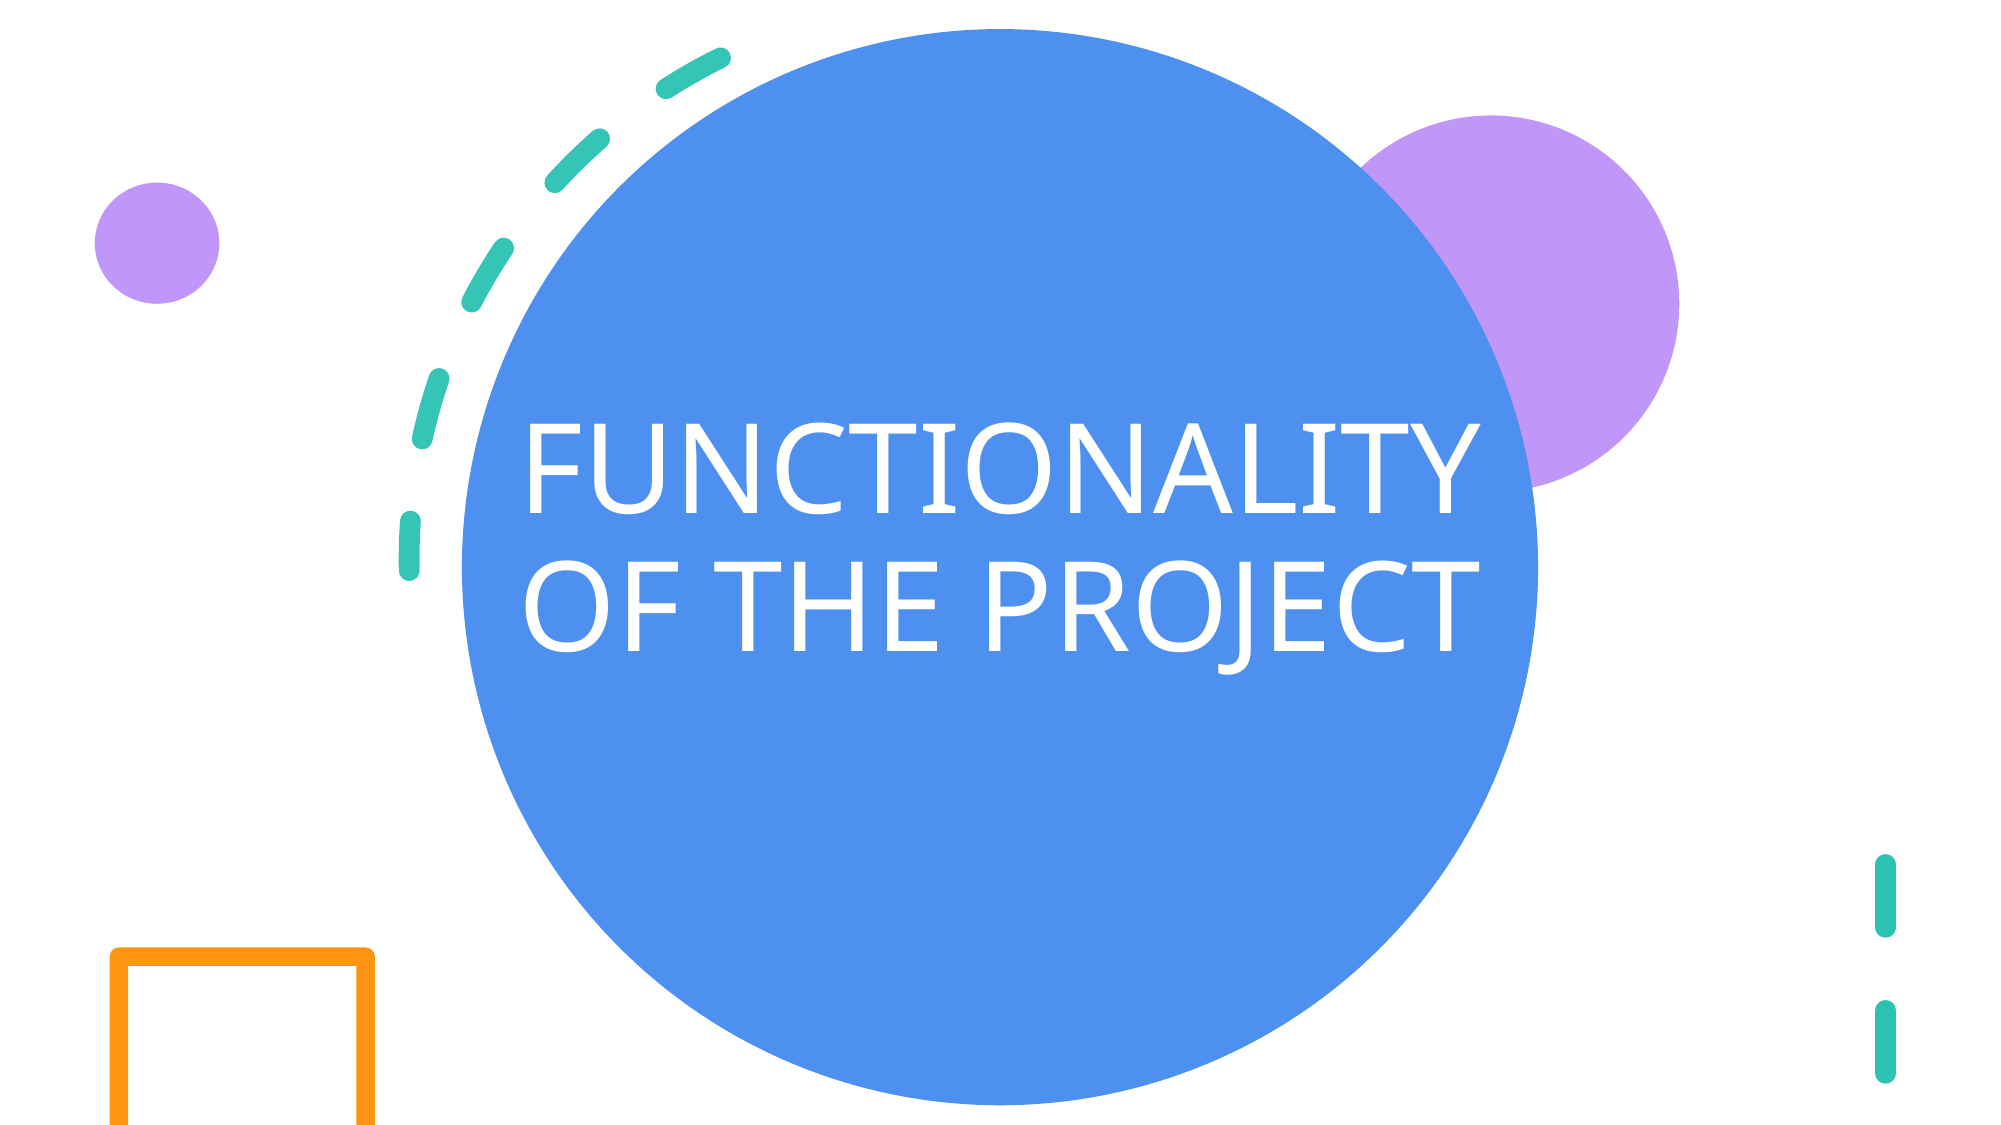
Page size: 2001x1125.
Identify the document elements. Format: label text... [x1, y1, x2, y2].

title FUNCTIONALITY [461, 221, 1539, 535]
subtitle OF THE PROJECT [461, 535, 1539, 854]
